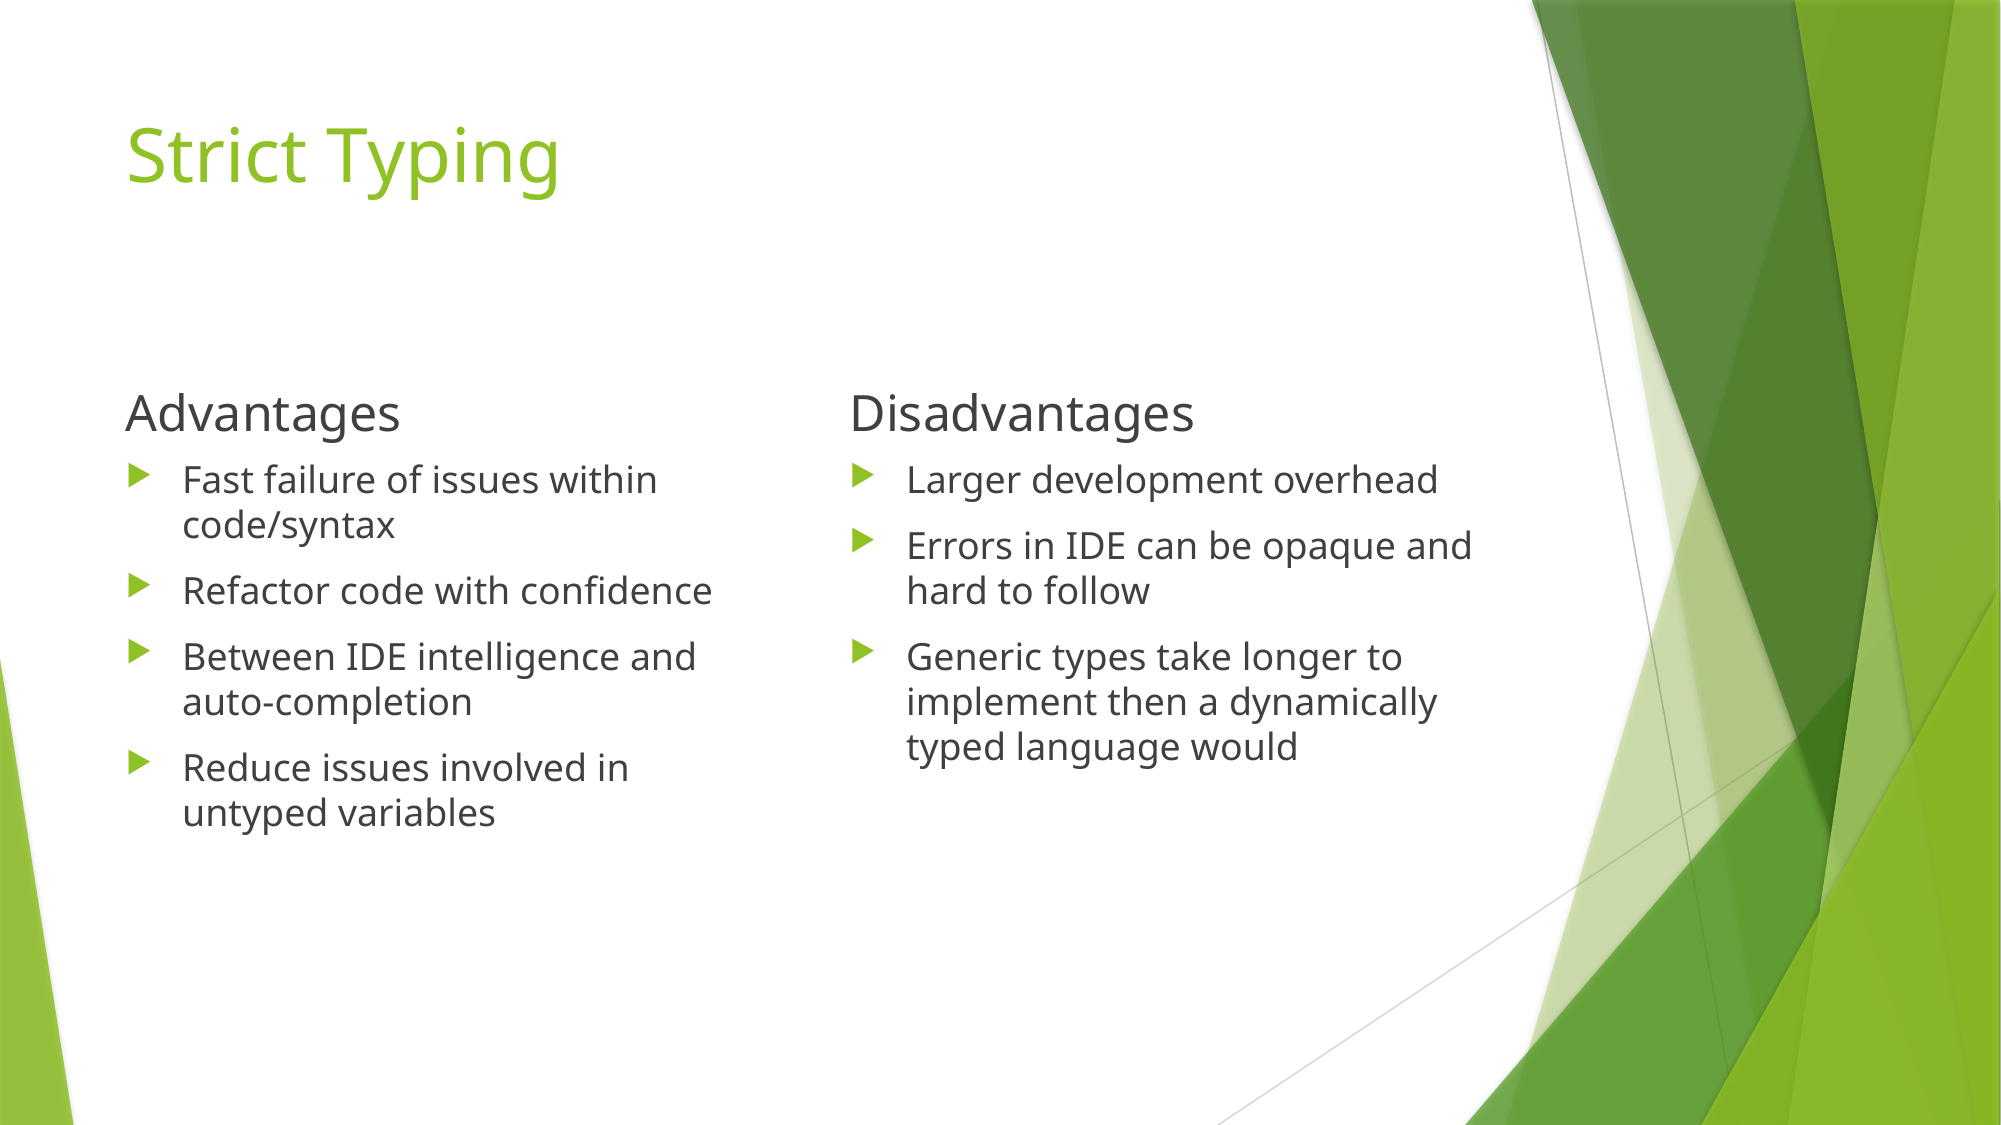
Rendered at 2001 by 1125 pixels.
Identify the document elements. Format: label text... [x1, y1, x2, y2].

list Disadvantages [834, 354, 1522, 448]
list Fast failure of issues within code/syntax Refactor code with confidence Between IDE intelligence and auto-completion Reduce issues involved in untyped variables [110, 448, 798, 991]
list Advantages [110, 354, 798, 448]
list Larger development overhead Errors in IDE can be opaque and hard to follow Generic types take longer to implement then a dynamically typed language would [834, 448, 1522, 991]
title Strict Typing [111, 99, 1522, 317]
